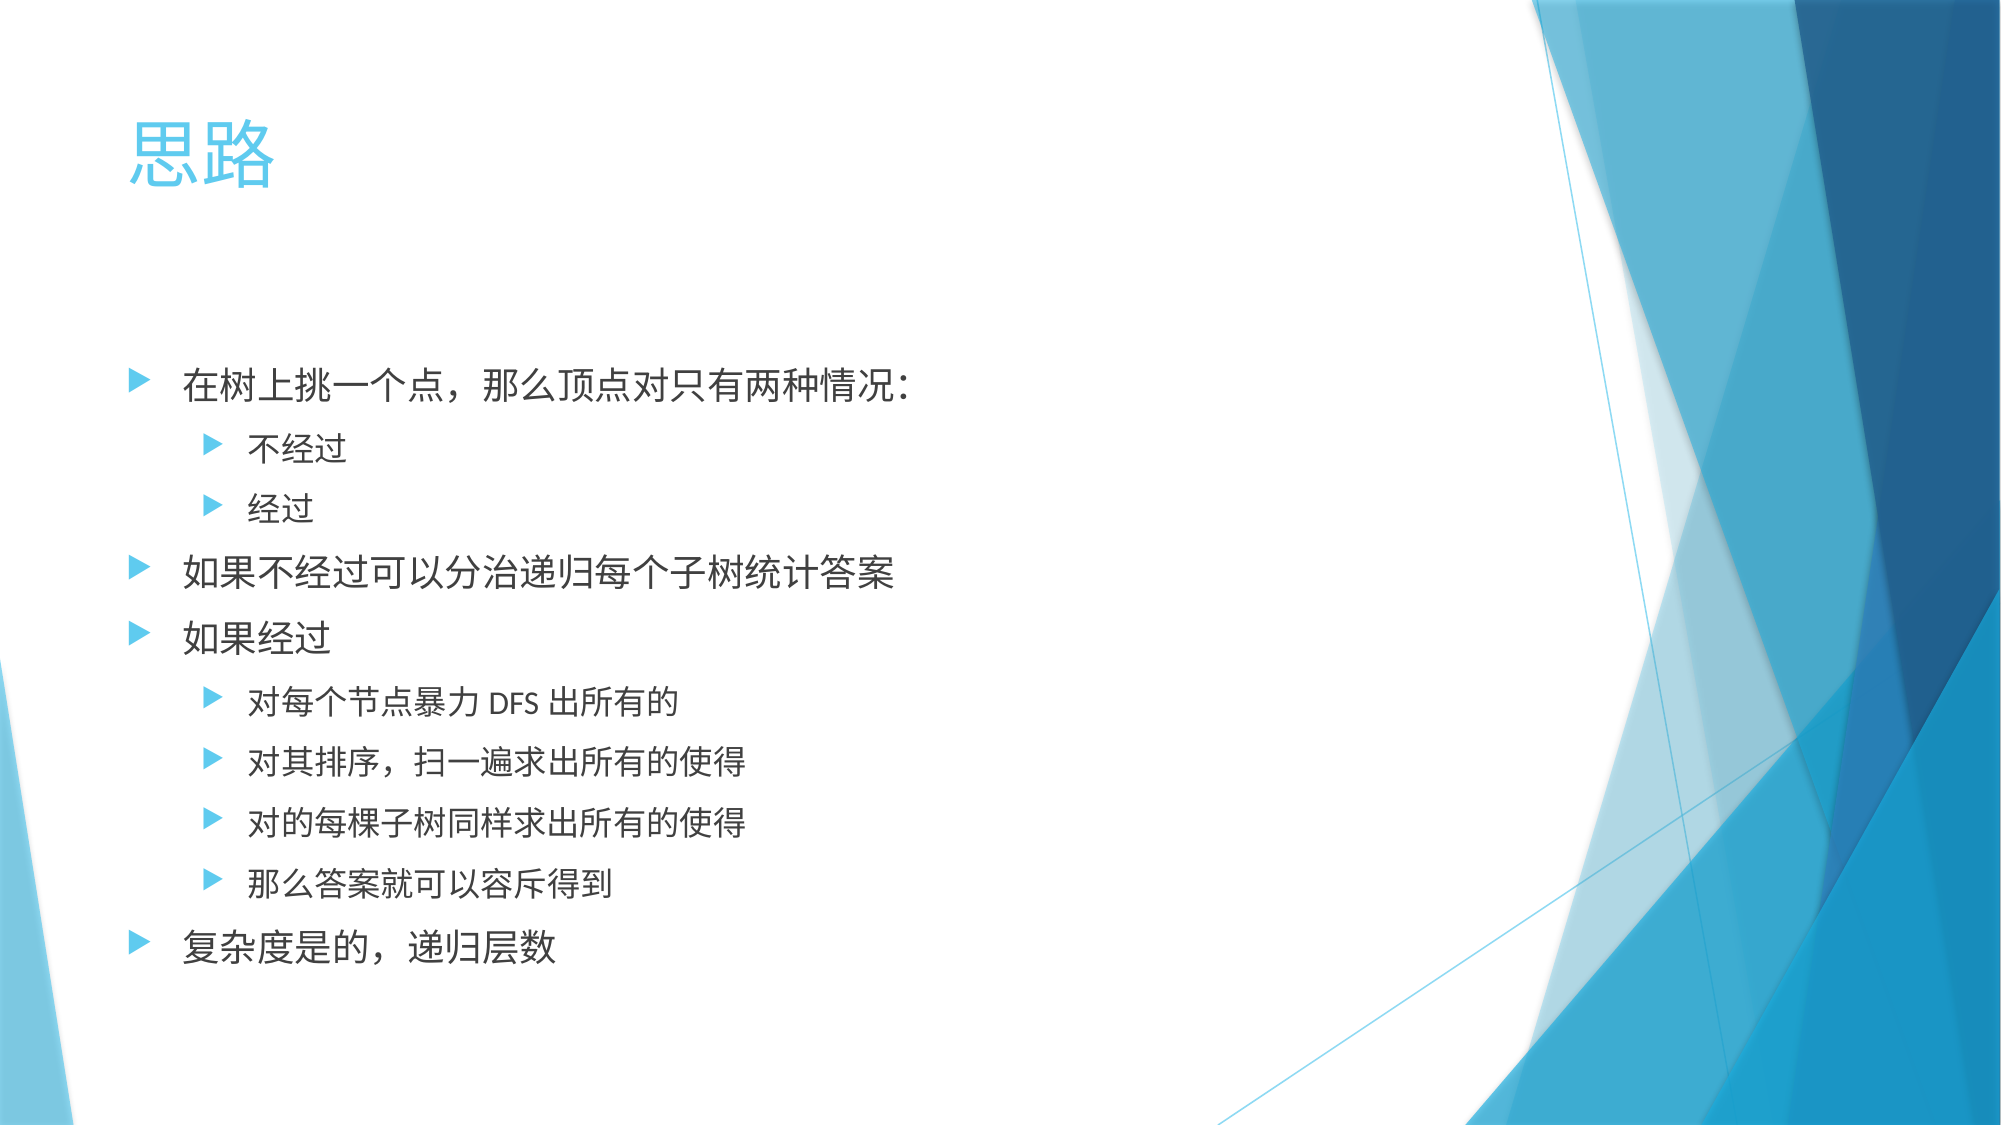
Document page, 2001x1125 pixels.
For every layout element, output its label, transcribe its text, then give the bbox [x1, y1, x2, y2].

title 思路 [111, 99, 1522, 317]
